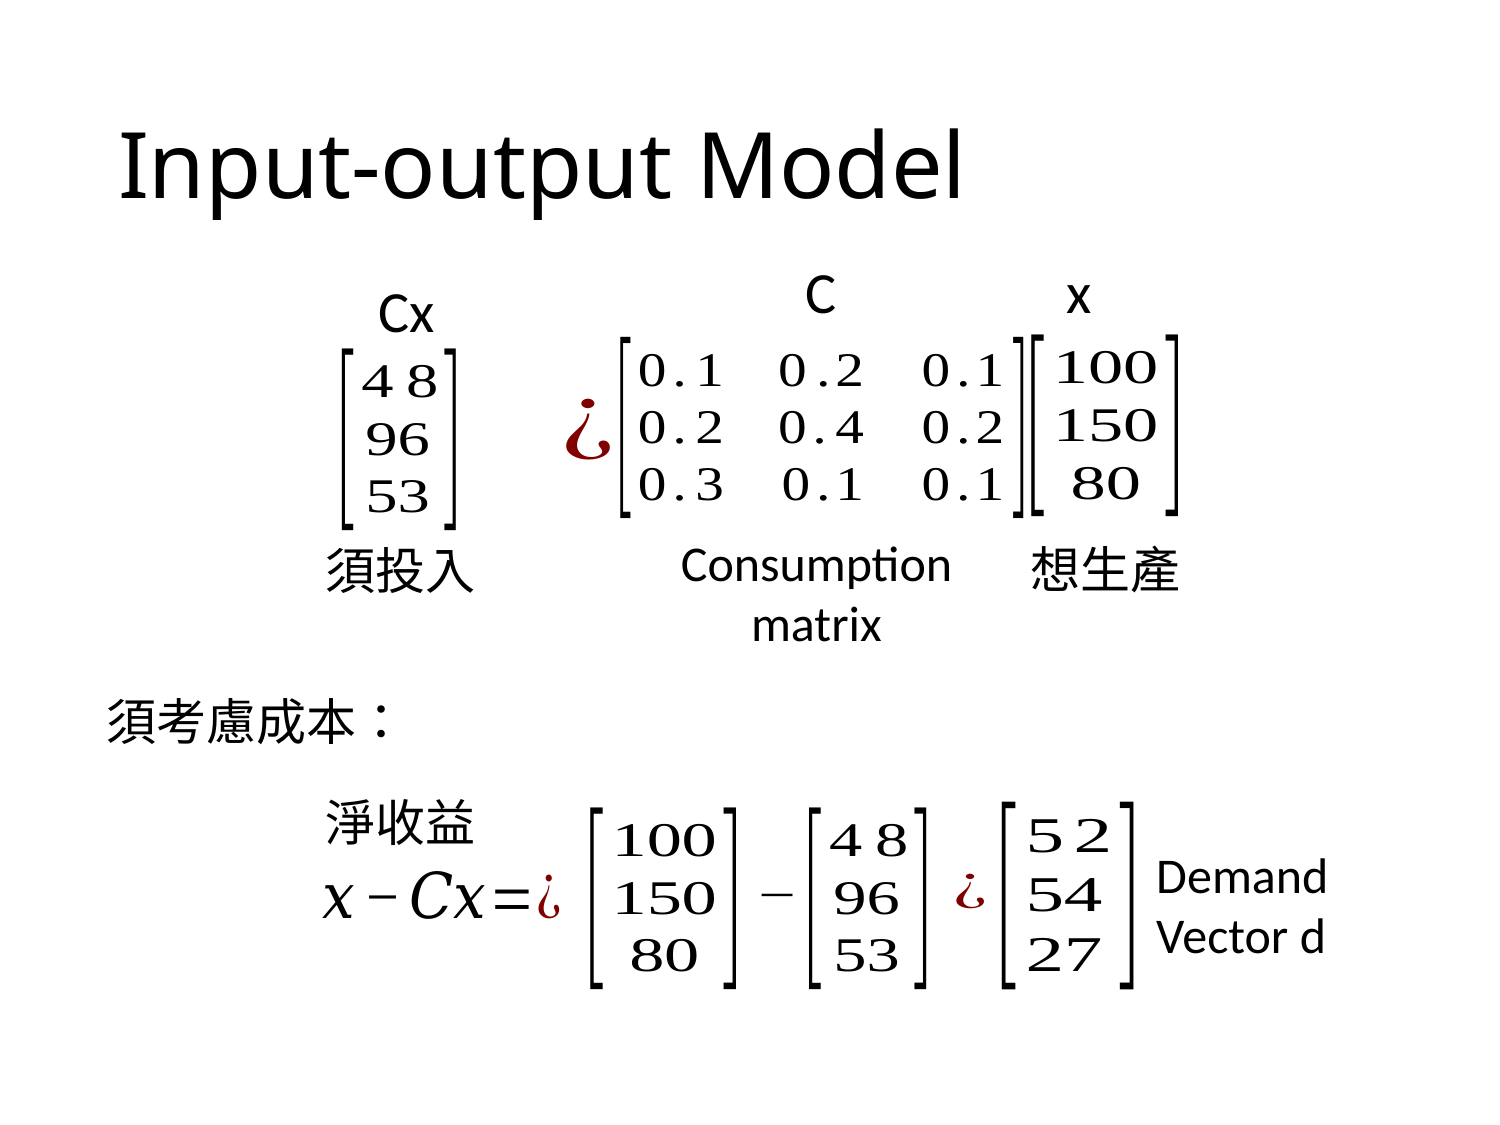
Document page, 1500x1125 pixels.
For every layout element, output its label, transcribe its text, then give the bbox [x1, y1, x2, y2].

title Input-output Model [103, 59, 1397, 278]
text_box 須投入 [278, 532, 524, 608]
text_box Cx [363, 267, 463, 352]
text_box Demand Vector d [1141, 836, 1397, 972]
text_box Consumption matrix [662, 524, 971, 660]
text_box 想生產 [983, 531, 1228, 607]
text_box C [790, 247, 890, 333]
text_box 須考慮成本： [65, 682, 447, 758]
text_box x [1045, 247, 1114, 333]
text_box 淨收益 [278, 783, 524, 859]
